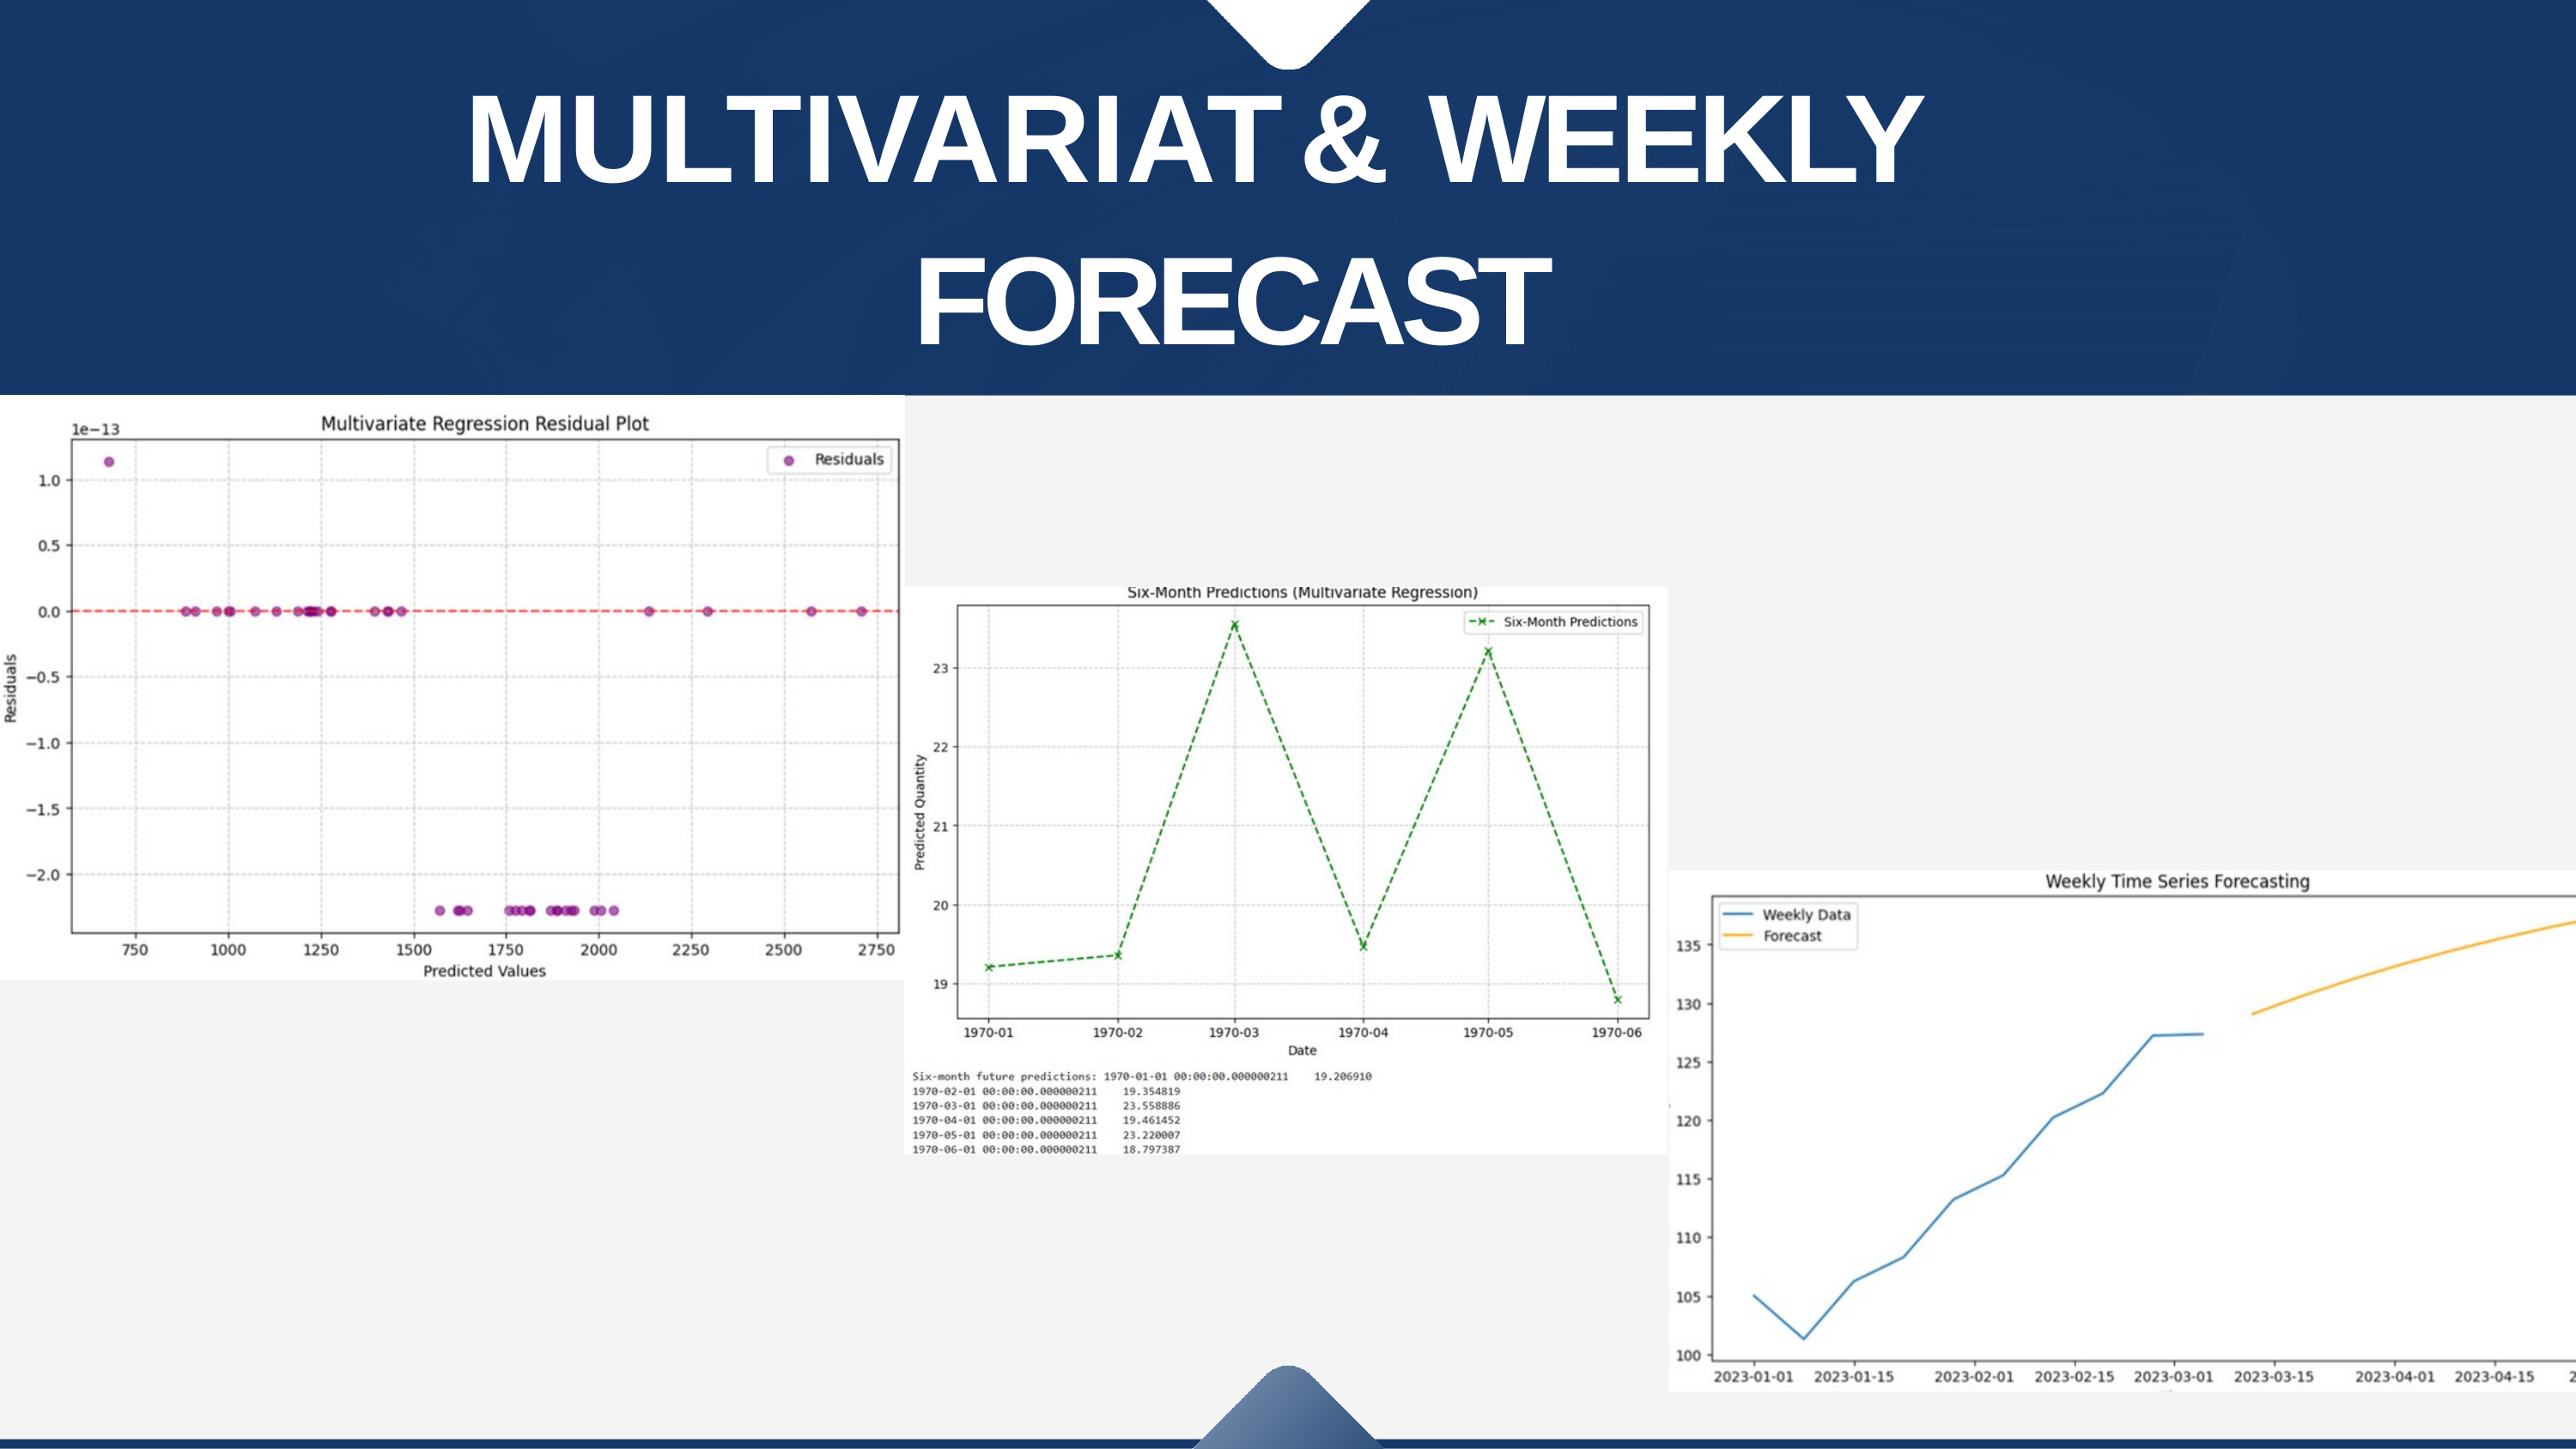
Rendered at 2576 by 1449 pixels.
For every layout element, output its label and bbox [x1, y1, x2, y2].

text_box [0, 0, 2576, 1449]
